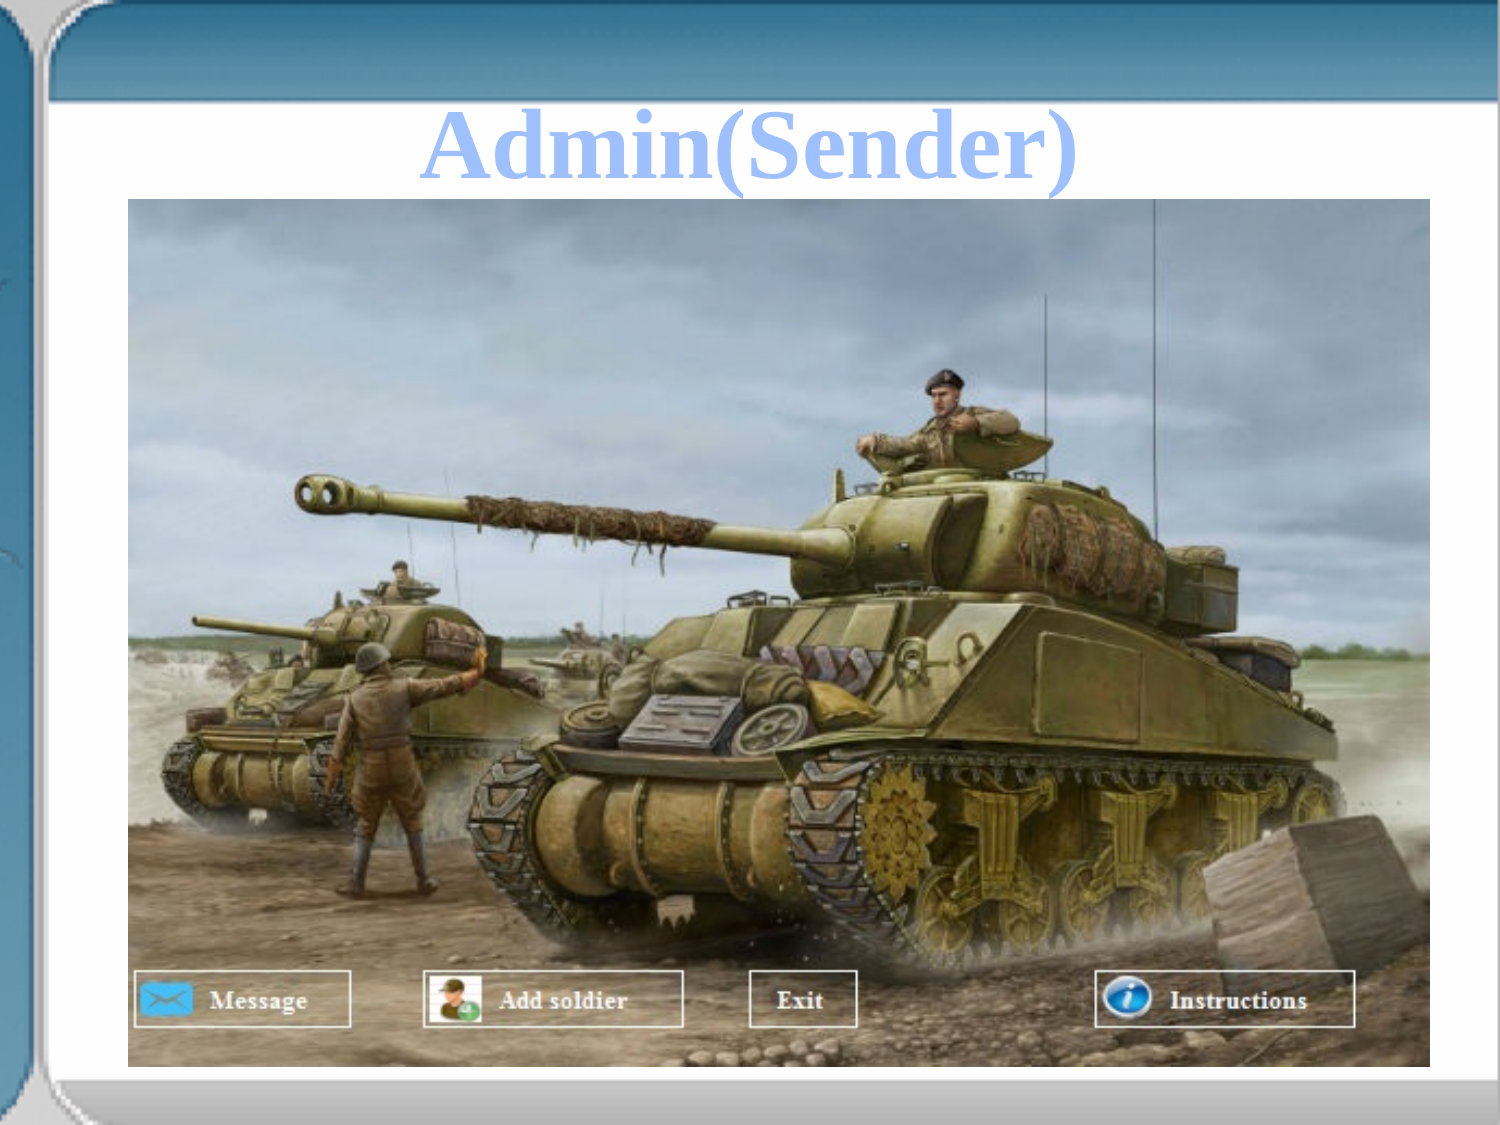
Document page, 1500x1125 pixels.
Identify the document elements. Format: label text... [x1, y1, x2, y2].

picture [0, 0, 1500, 1125]
title Admin(Sender) [75, 45, 1425, 233]
